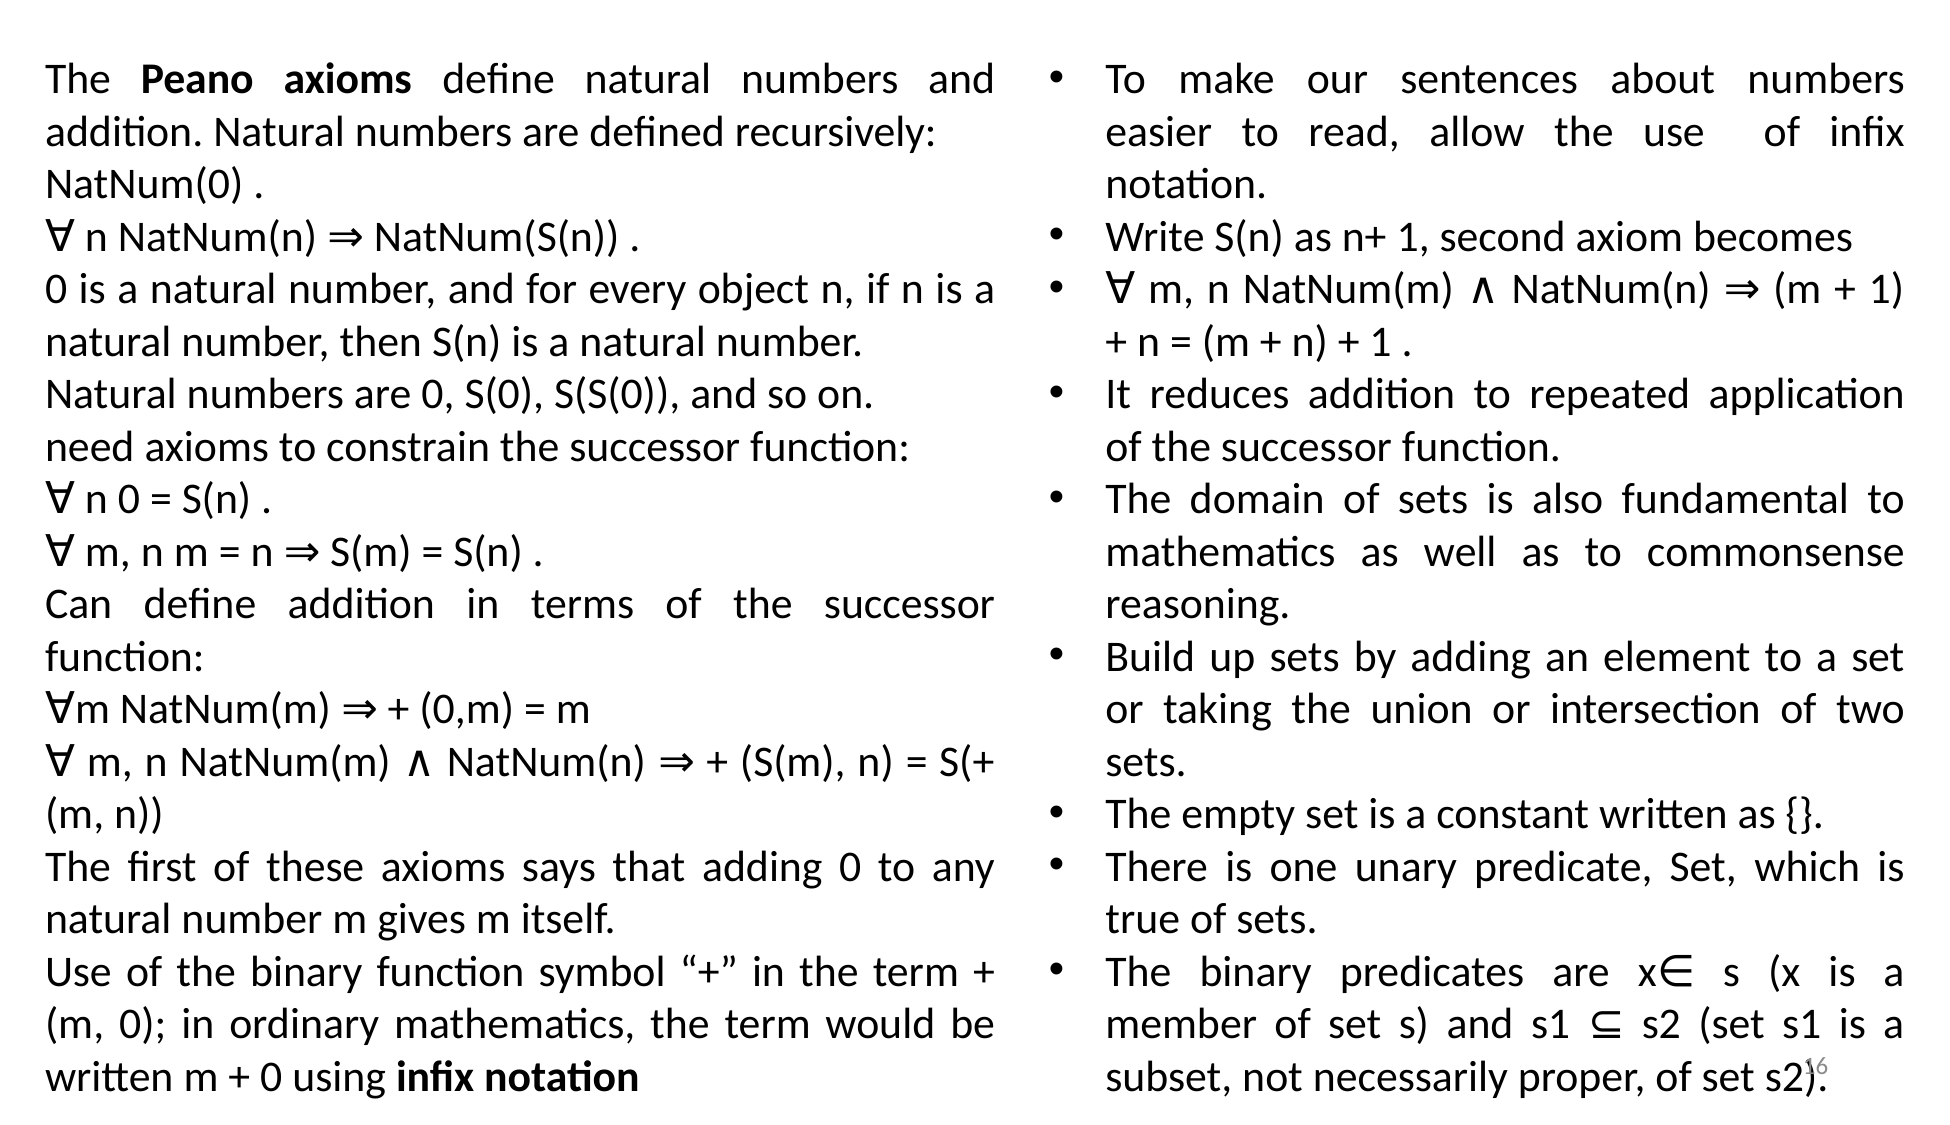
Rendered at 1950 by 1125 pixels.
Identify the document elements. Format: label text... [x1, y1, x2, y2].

list To make our sentences about numbers easier to read, allow the use of infix notation. Write S(n) as n+ 1, second axiom becomes ∀ m, n NatNum(m) ∧ NatNum(n) ⇒ (m + 1) + n = (m + n) + 1 . It reduces addition to repeated application of the successor function. The domain of sets is also fundamental to mathematics as well as to commonsense reasoning. Build up sets by adding an element to a set or taking the union or intersection of two sets. The empty set is a constant written as {}. There is one unary predicate, Set, which is true of sets. The binary predicates are x∈ s (x is a member of set s) and s1 ⊆ s2 (set s1 is a subset, not necessarily proper, of set s2). [1034, 42, 1920, 1094]
slide_number 16 [1388, 1035, 1844, 1095]
text_box The Peano axioms define natural numbers and addition. Natural numbers are defined recursively: NatNum(0) . ∀ n NatNum(n) ⇒ NatNum(S(n)) . 0 is a natural number, and for every object n, if n is a natural number, then S(n) is a natural number. Natural numbers are 0, S(0), S(S(0)), and so on. need axioms to constrain the successor function: ∀ n 0 = S(n) . ∀ m, n m = n ⇒ S(m) = S(n) . Can define addition in terms of the successor function: ∀m NatNum(m) ⇒ + (0,m) = m ∀ m, n NatNum(m) ∧ NatNum(n) ⇒ + (S(m), n) = S(+(m, n)) The first of these axioms says that adding 0 to any natural number m gives m itself. Use of the binary function symbol “+” in the term +(m, 0); in ordinary mathematics, the term would be written m + 0 using infix notation [29, 42, 1011, 1096]
